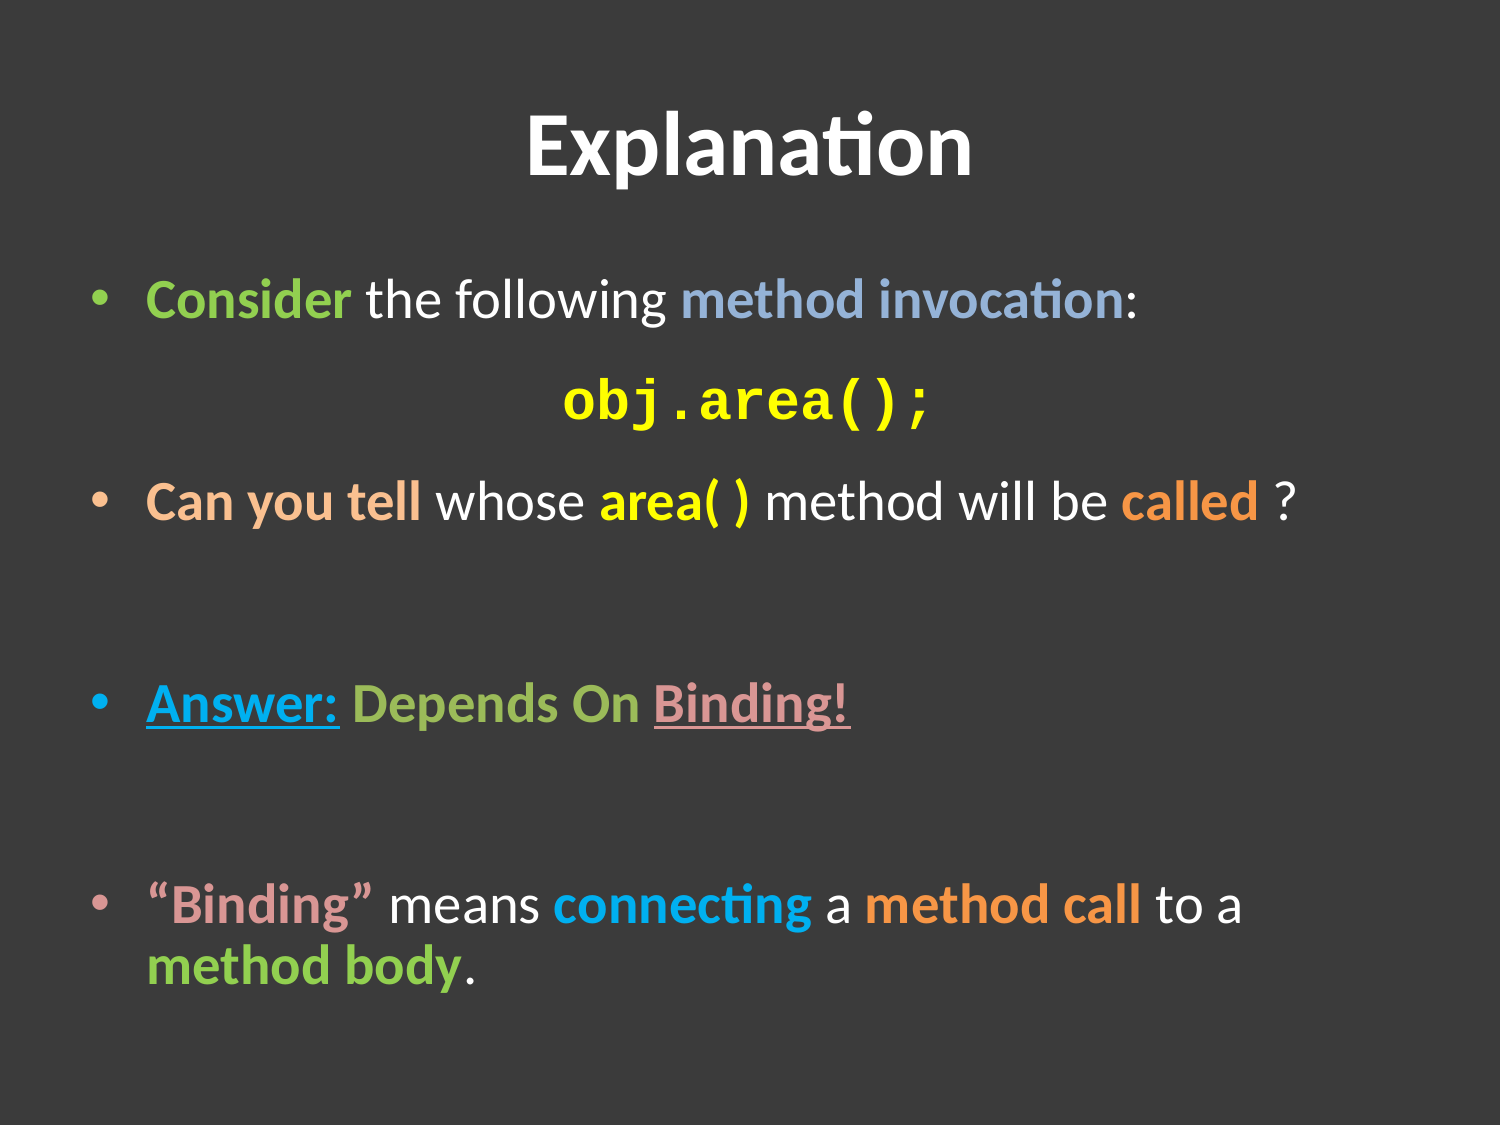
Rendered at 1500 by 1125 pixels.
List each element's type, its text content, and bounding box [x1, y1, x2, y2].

list Consider the following method invocation: obj.area(); Can you tell whose area( ) method will be called ? Answer: Depends On Binding! “Binding” means connecting a method call to a method body. [75, 262, 1425, 1005]
title Explanation [75, 45, 1425, 233]
